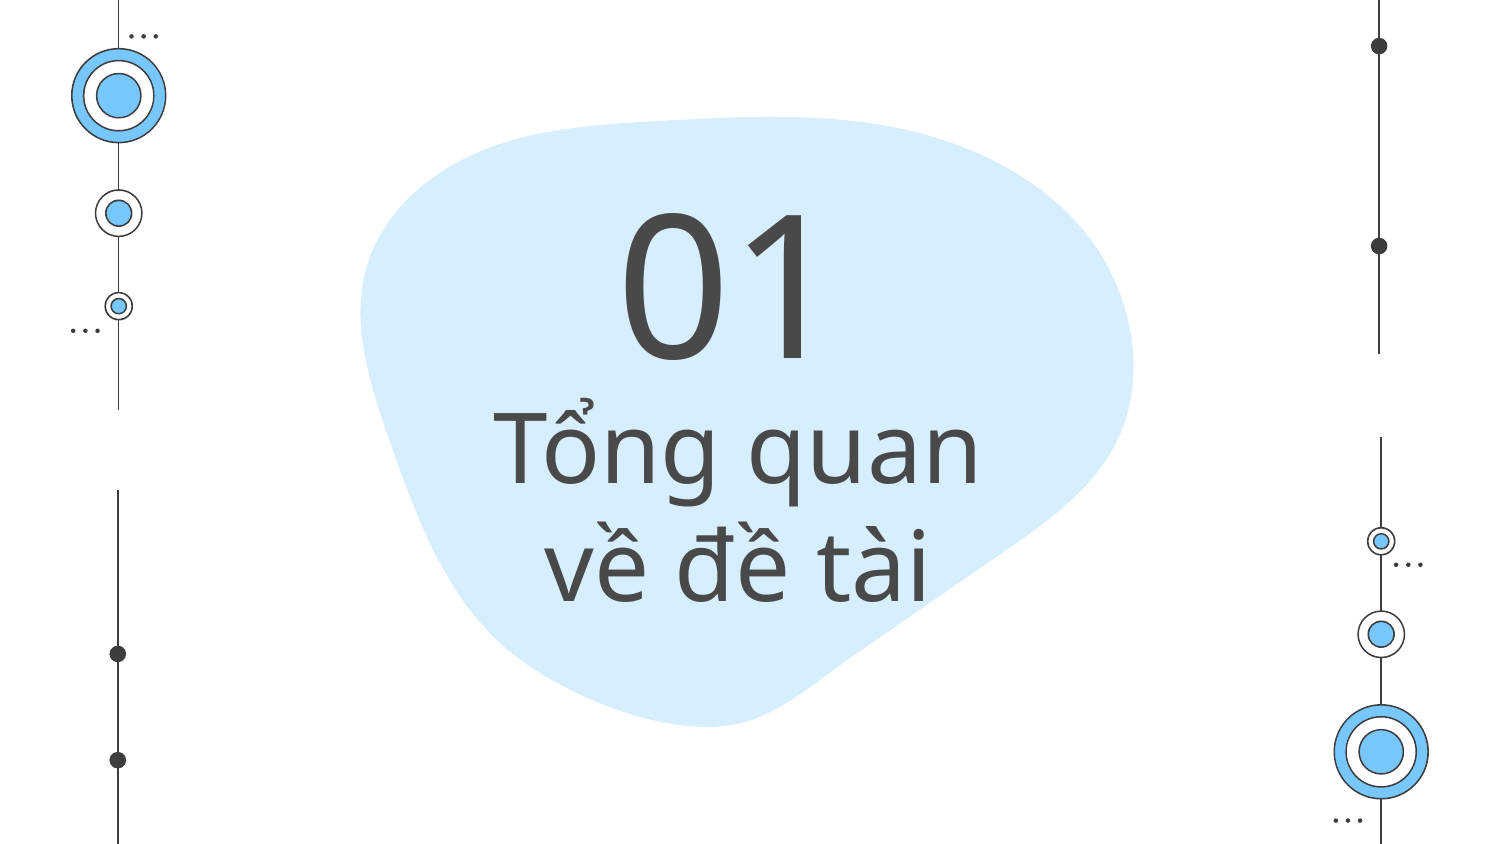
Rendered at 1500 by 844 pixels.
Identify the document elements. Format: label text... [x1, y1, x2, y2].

title Tổng quan về đề tài [475, 409, 1001, 598]
title 01 [487, 190, 975, 366]
